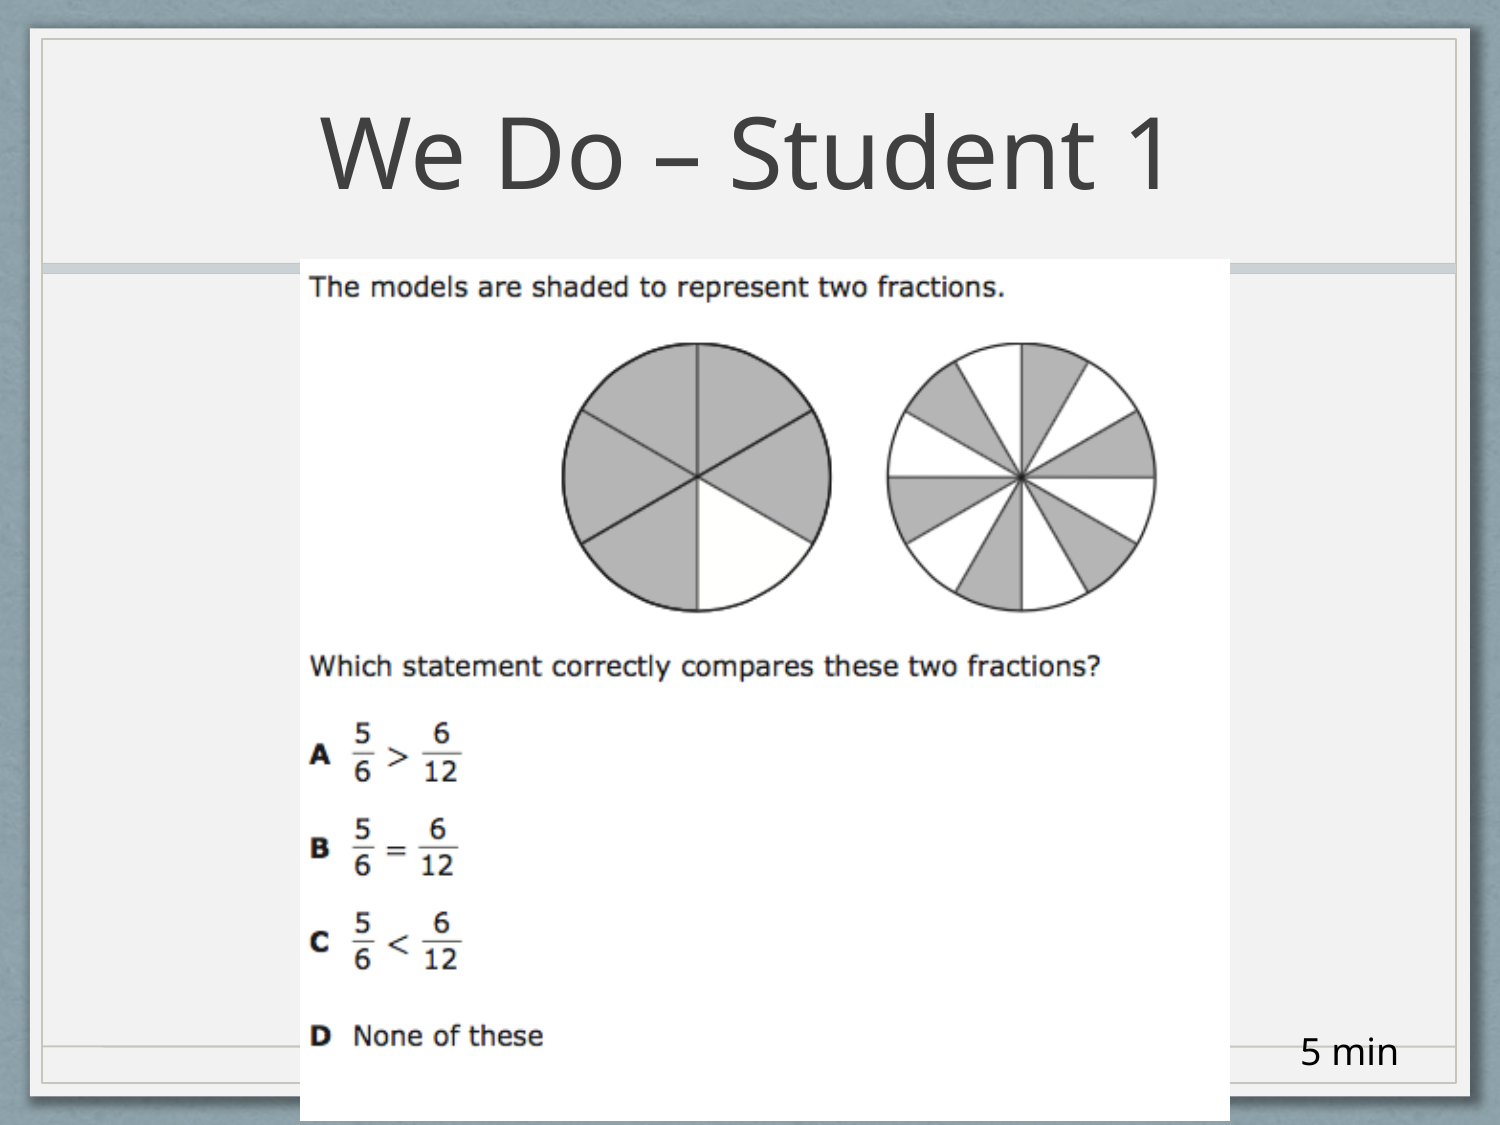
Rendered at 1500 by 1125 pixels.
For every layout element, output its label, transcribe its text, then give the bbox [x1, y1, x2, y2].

text_box 5 min [1285, 1020, 1420, 1081]
title We Do – Student 1 [147, 40, 1353, 260]
picture [299, 259, 1230, 1121]
